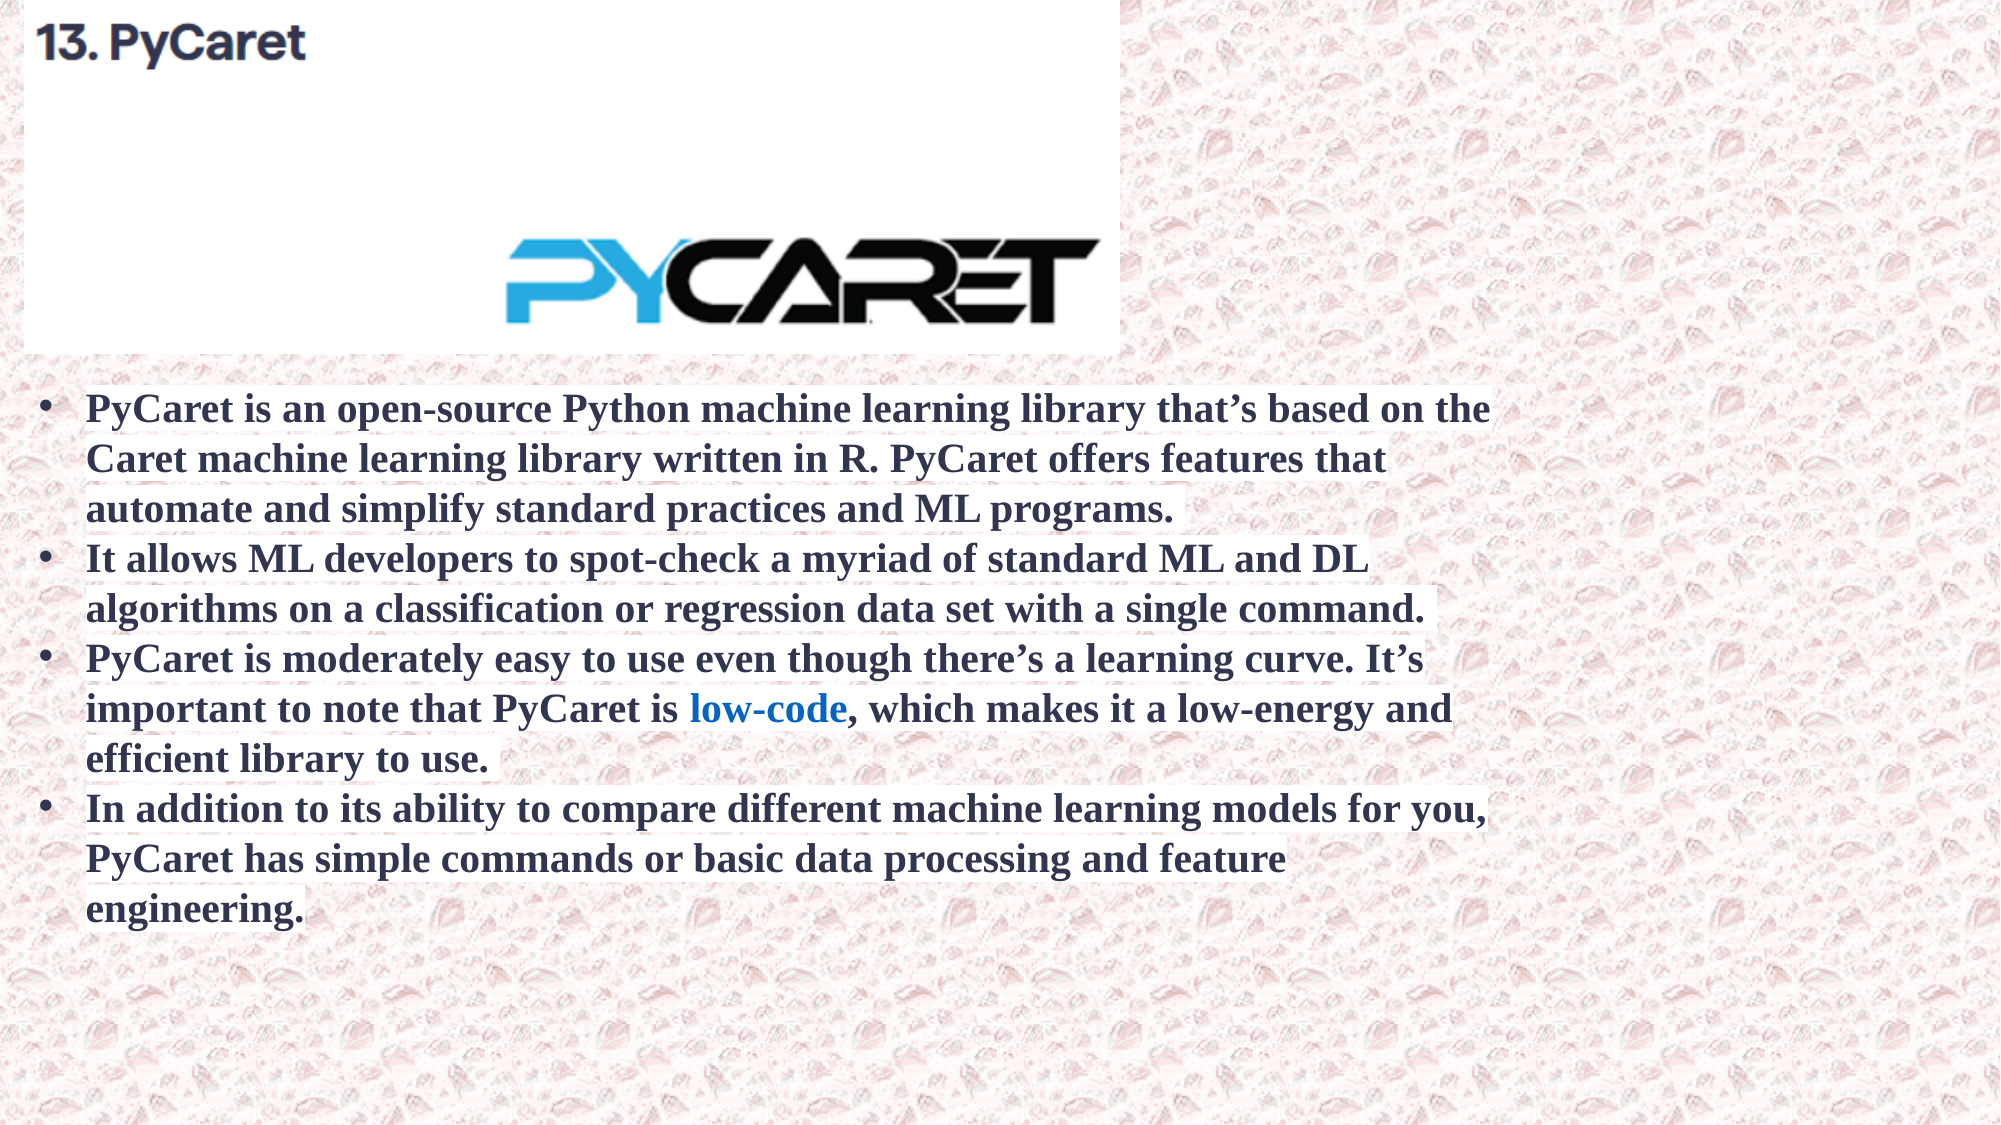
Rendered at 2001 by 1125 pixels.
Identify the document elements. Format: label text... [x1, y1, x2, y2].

text_box PyCaret is an open-source Python machine learning library that’s based on the Caret machine learning library written in R. PyCaret offers features that automate and simplify standard practices and ML programs. It allows ML developers to spot-check a myriad of standard ML and DL algorithms on a classification or regression data set with a single command. PyCaret is moderately easy to use even though there’s a learning curve. It’s important to note that PyCaret is low-code, which makes it a low-energy and efficient library to use. In addition to its ability to compare different machine learning models for you, PyCaret has simple commands or basic data processing and feature engineering. [24, 373, 1520, 939]
picture [0, 0, 2001, 1125]
